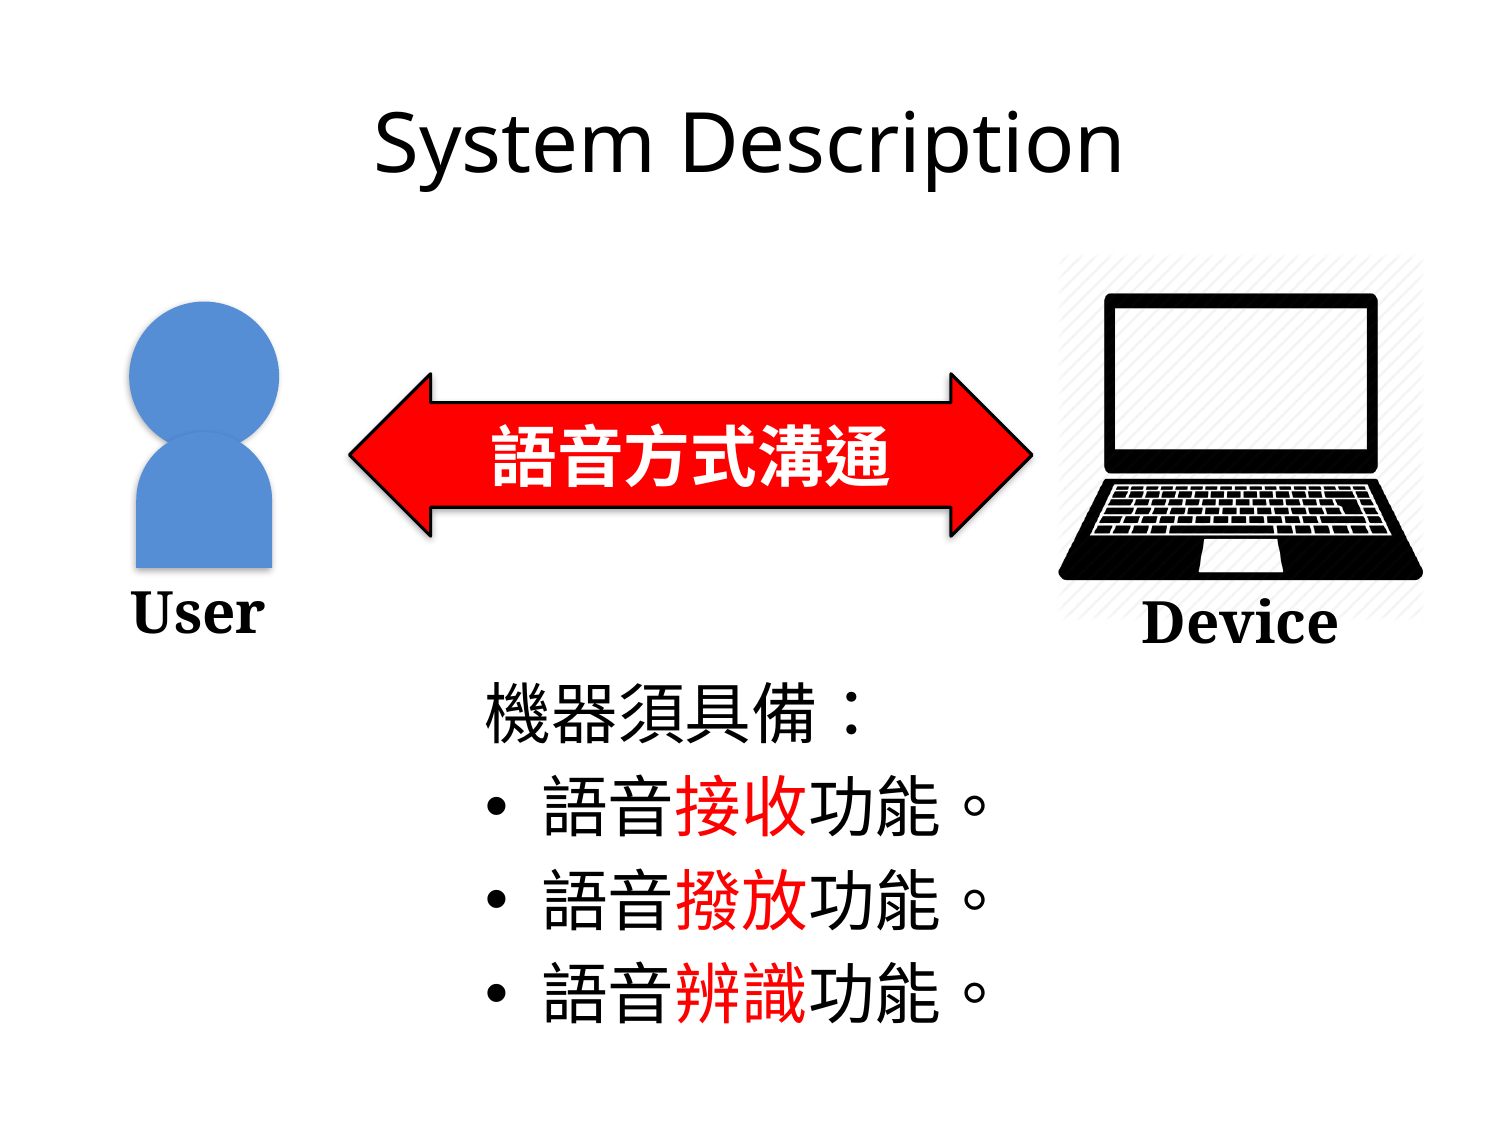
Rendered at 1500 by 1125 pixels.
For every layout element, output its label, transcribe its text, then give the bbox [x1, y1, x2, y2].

list 機器須具備： 語音接收功能。 語音撥放功能。 語音辨識功能。 [469, 664, 1031, 1049]
text_box 語音方式溝通 [348, 373, 1033, 537]
text_box [128, 300, 280, 442]
picture [1056, 251, 1426, 621]
text_box Device [1127, 629, 1355, 663]
title System Description [75, 45, 1425, 233]
text_box [135, 431, 273, 567]
text_box User [115, 567, 282, 653]
